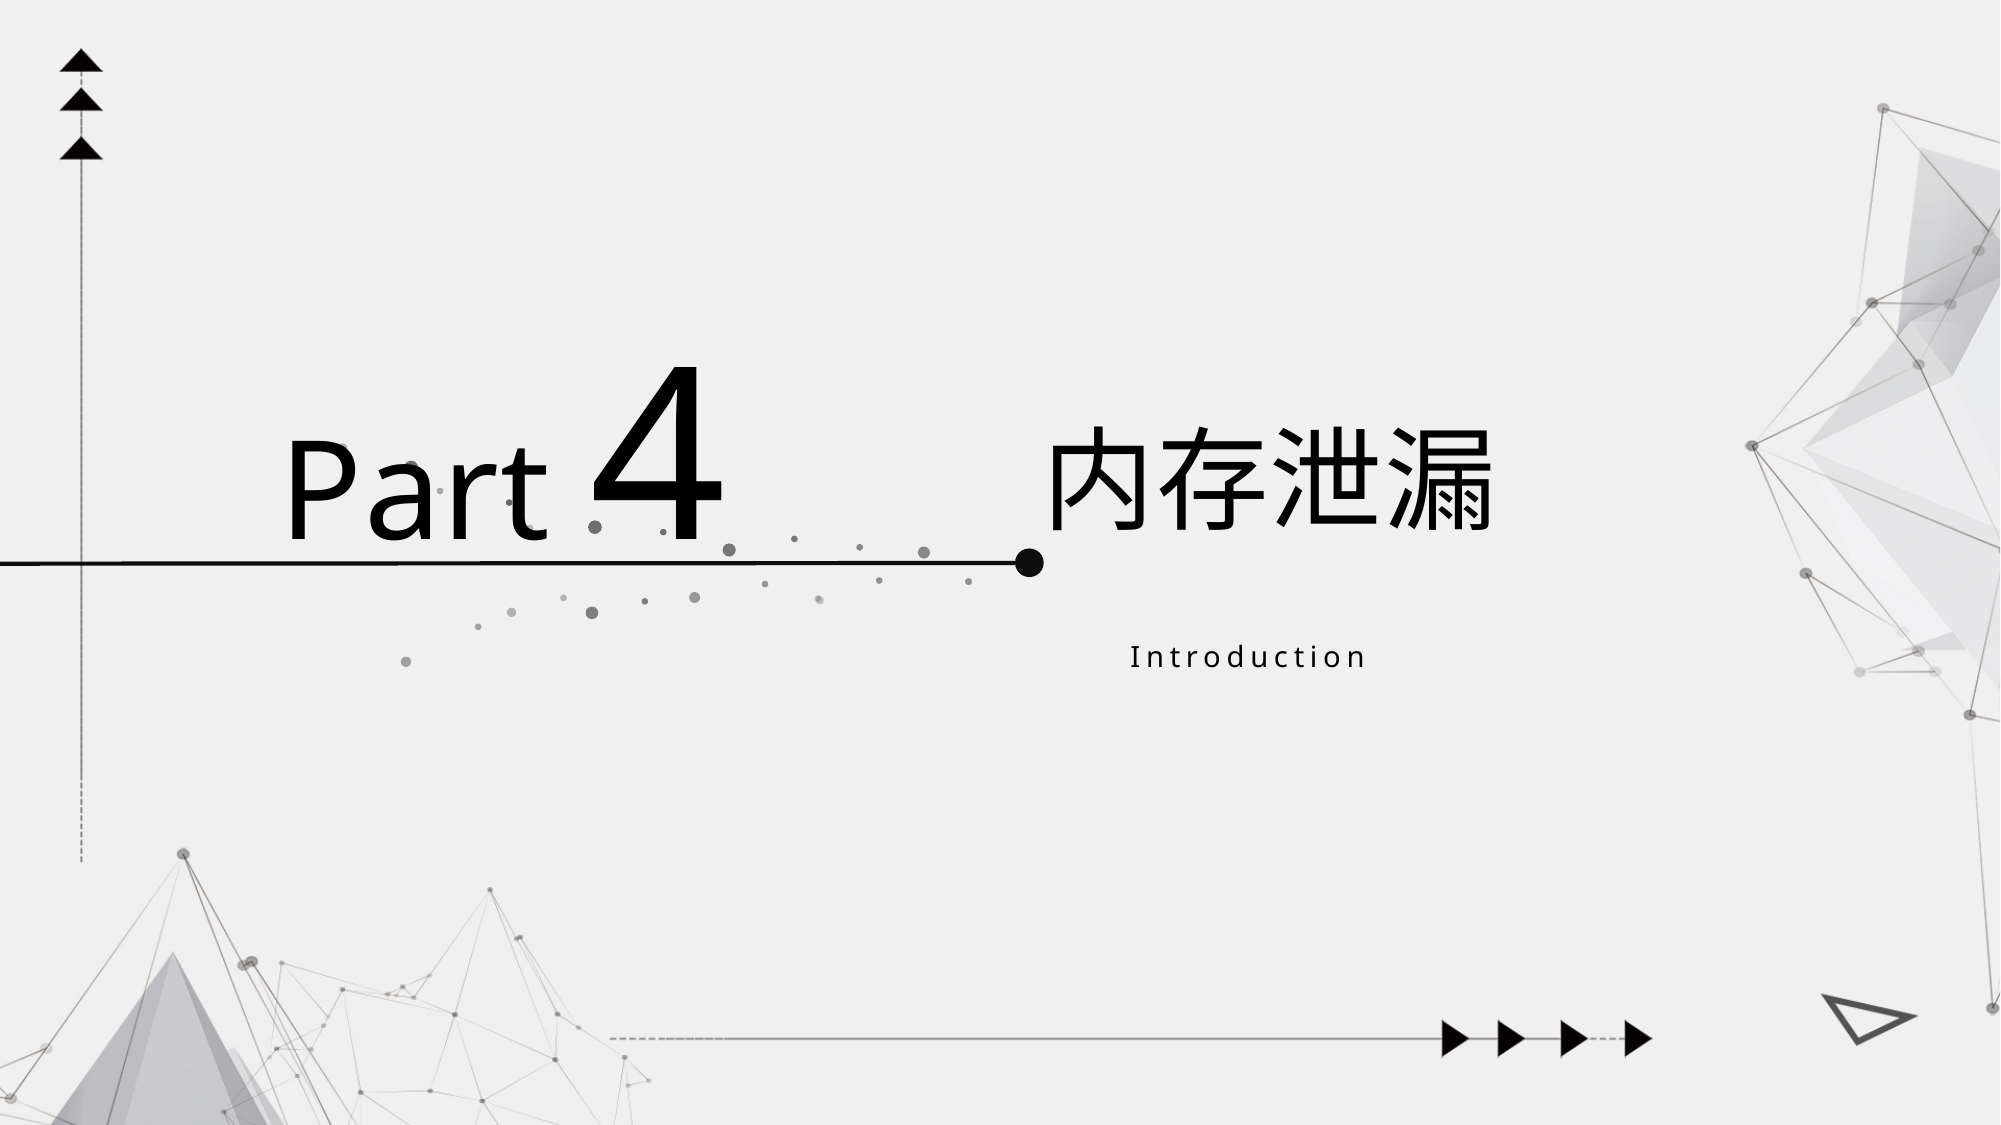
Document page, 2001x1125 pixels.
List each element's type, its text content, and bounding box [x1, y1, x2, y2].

picture [0, 0, 2001, 1125]
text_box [337, 443, 973, 668]
text_box Introduction [1115, 631, 1635, 681]
text_box [1015, 548, 1027, 577]
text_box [436, 487, 883, 631]
text_box 内存泄漏 [1027, 401, 1925, 615]
text_box Part 4 [214, 292, 792, 594]
